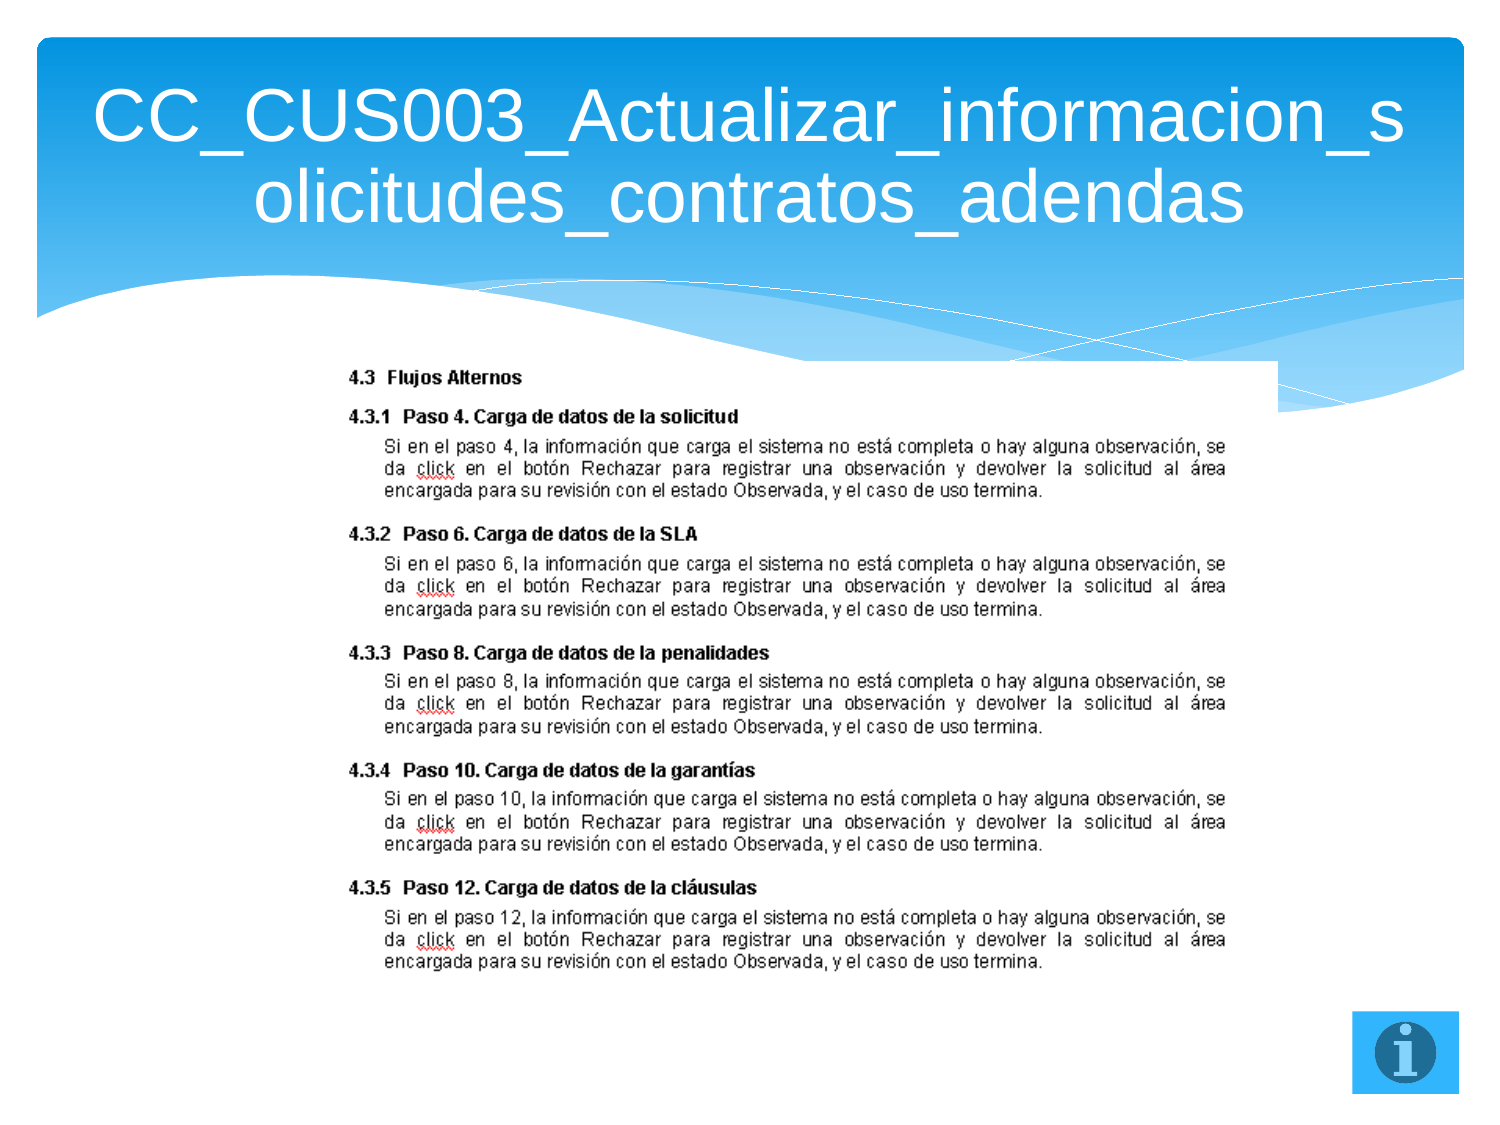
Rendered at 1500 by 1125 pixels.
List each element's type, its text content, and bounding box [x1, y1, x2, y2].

picture [312, 361, 1278, 987]
text_box [1352, 1011, 1459, 1094]
text_box CC_CUS003_Actualizar_informacion_solicitudes_contratos_adendas [74, 55, 1425, 261]
